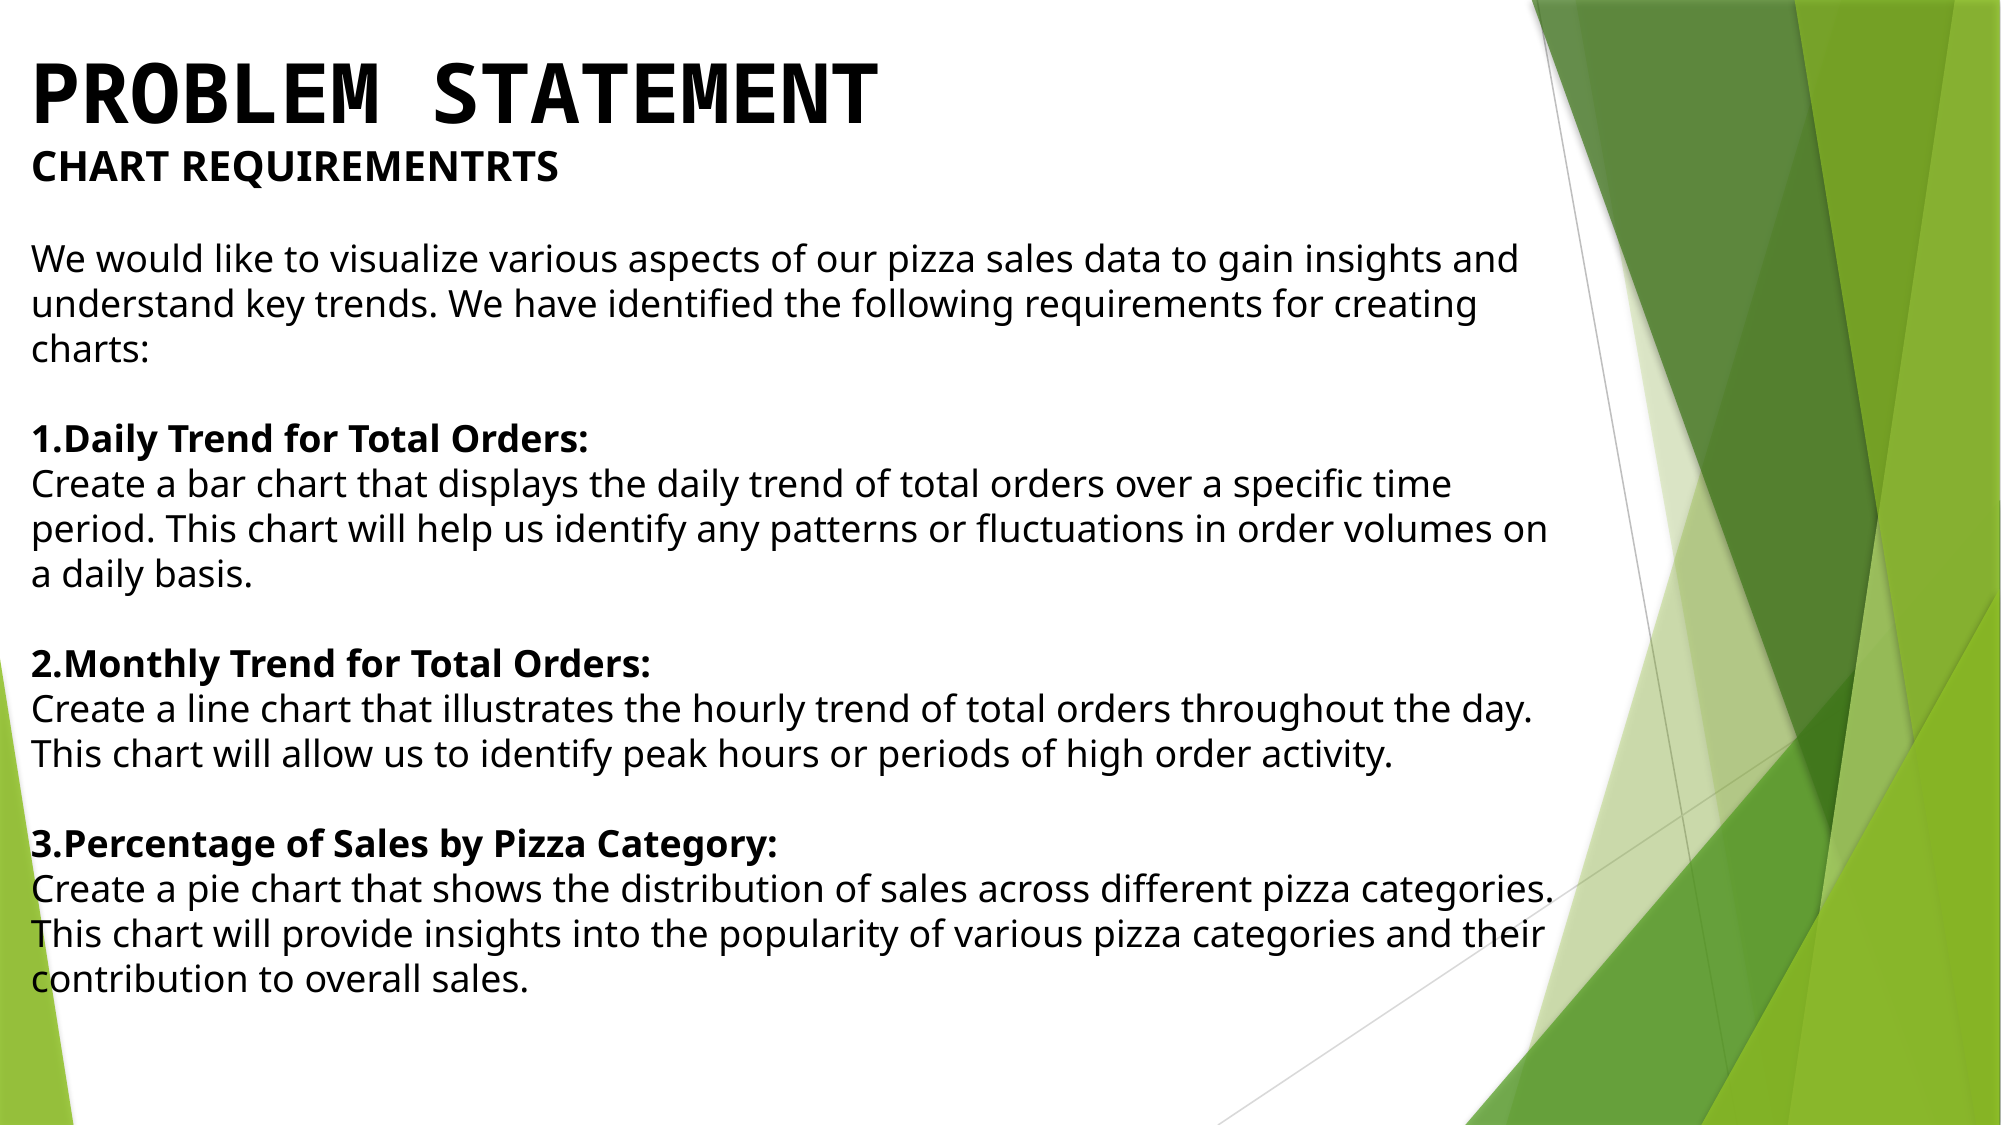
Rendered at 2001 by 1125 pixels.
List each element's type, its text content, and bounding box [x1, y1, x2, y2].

text_box PROBLEM STATEMENT CHART REQUIREMENTRTS We would like to visualize various aspects of our pizza sales data to gain insights and understand key trends. We have identified the following requirements for creating charts: Daily Trend for Total Orders: Create a bar chart that displays the daily trend of total orders over a specific time period. This chart will help us identify any patterns or fluctuations in order volumes on a daily basis. Monthly Trend for Total Orders: Create a line chart that illustrates the hourly trend of total orders throughout the day. This chart will allow us to identify peak hours or periods of high order activity. Percentage of Sales by Pizza Category: Create a pie chart that shows the distribution of sales across different pizza categories. This chart will provide insights into the popularity of various pizza categories and their contribution to overall sales. [16, 32, 1576, 1125]
